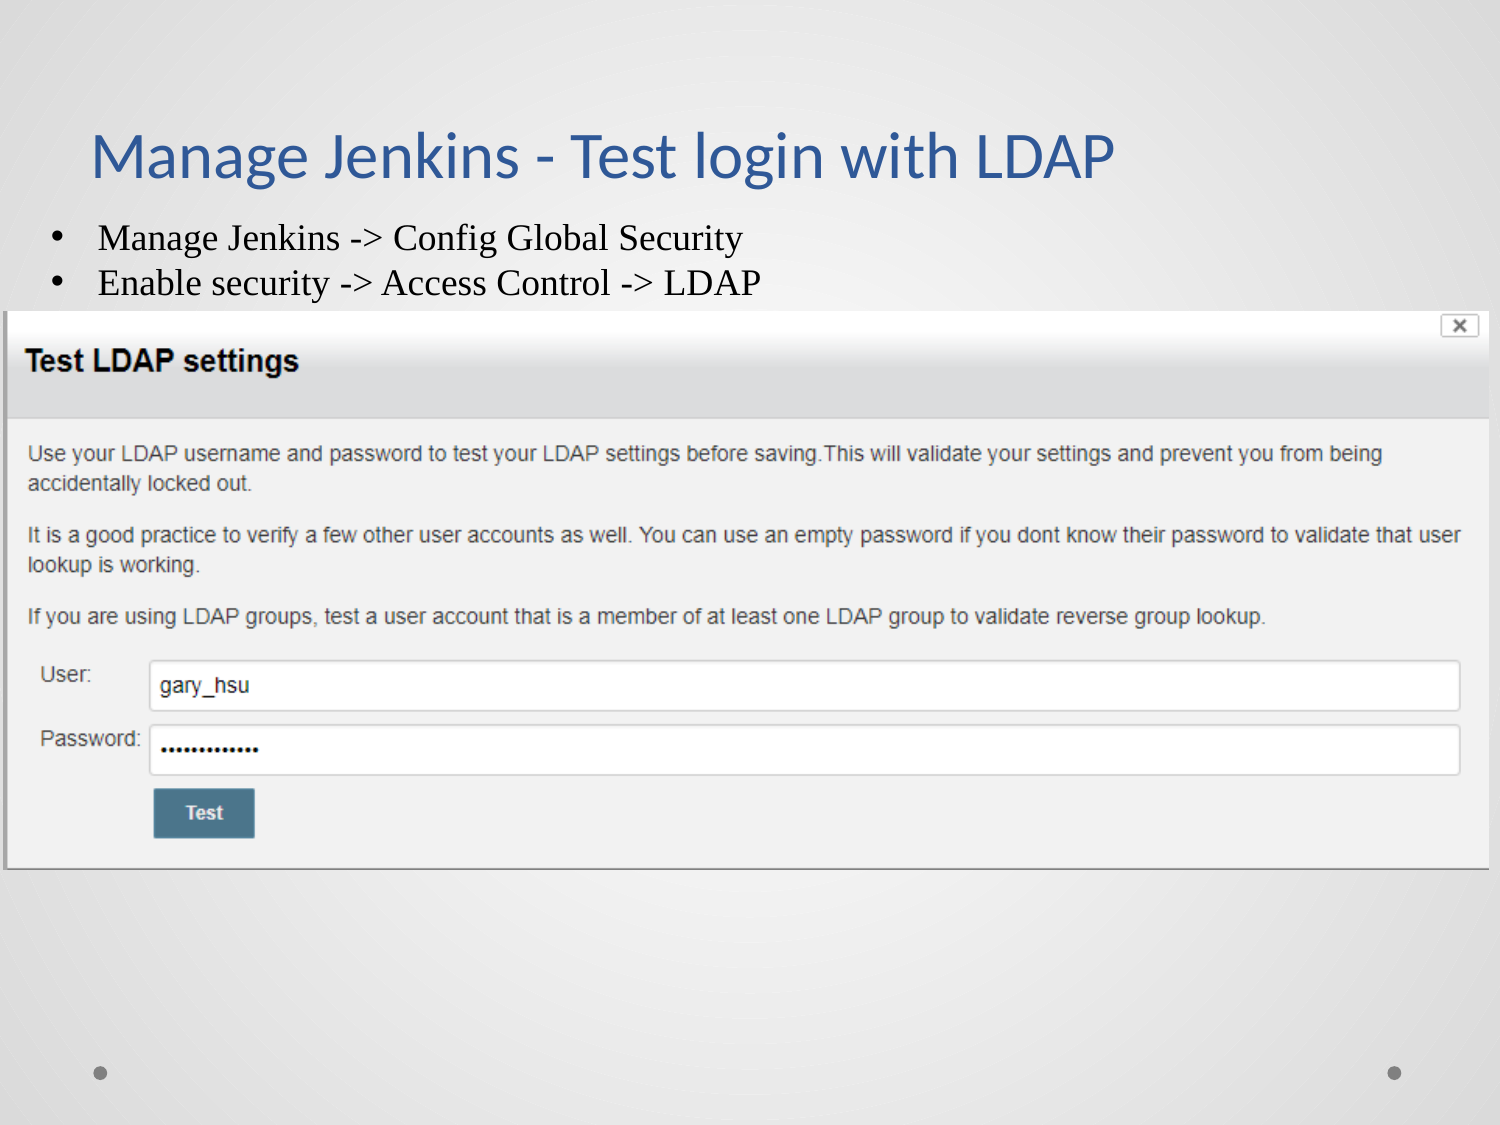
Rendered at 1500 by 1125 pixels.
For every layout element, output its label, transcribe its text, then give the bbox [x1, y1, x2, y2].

title Manage Jenkins - Test login with LDAP [75, 0, 1425, 263]
picture [3, 311, 1489, 870]
text_box Manage Jenkins -> Config Global Security Enable security -> Access Control -> LDAP [35, 160, 1040, 267]
